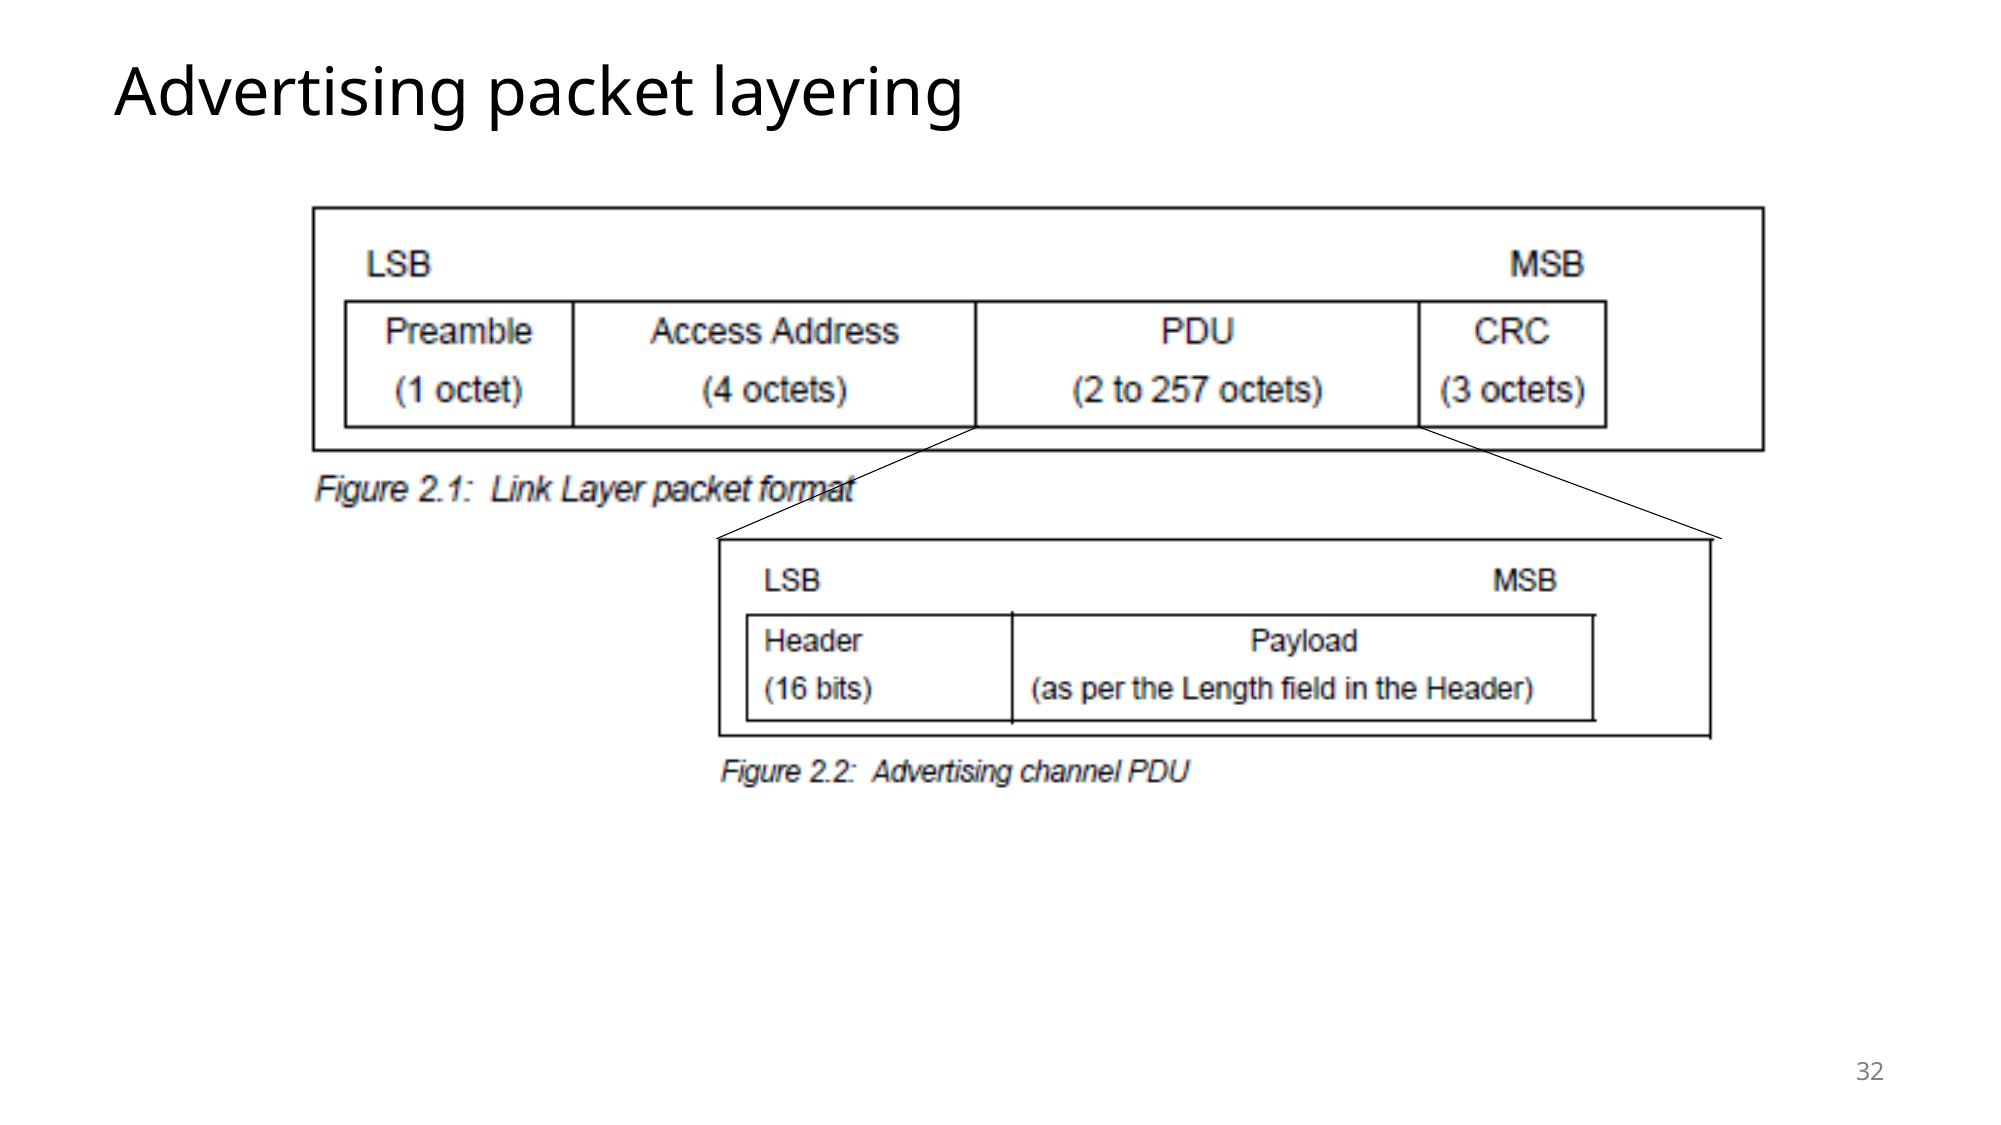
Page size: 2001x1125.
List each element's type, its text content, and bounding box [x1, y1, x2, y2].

title Advertising packet layering [99, 37, 1900, 150]
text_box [716, 426, 979, 539]
slide_number 32 [1749, 1042, 1900, 1103]
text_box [1416, 426, 1722, 539]
picture [278, 187, 1792, 793]
